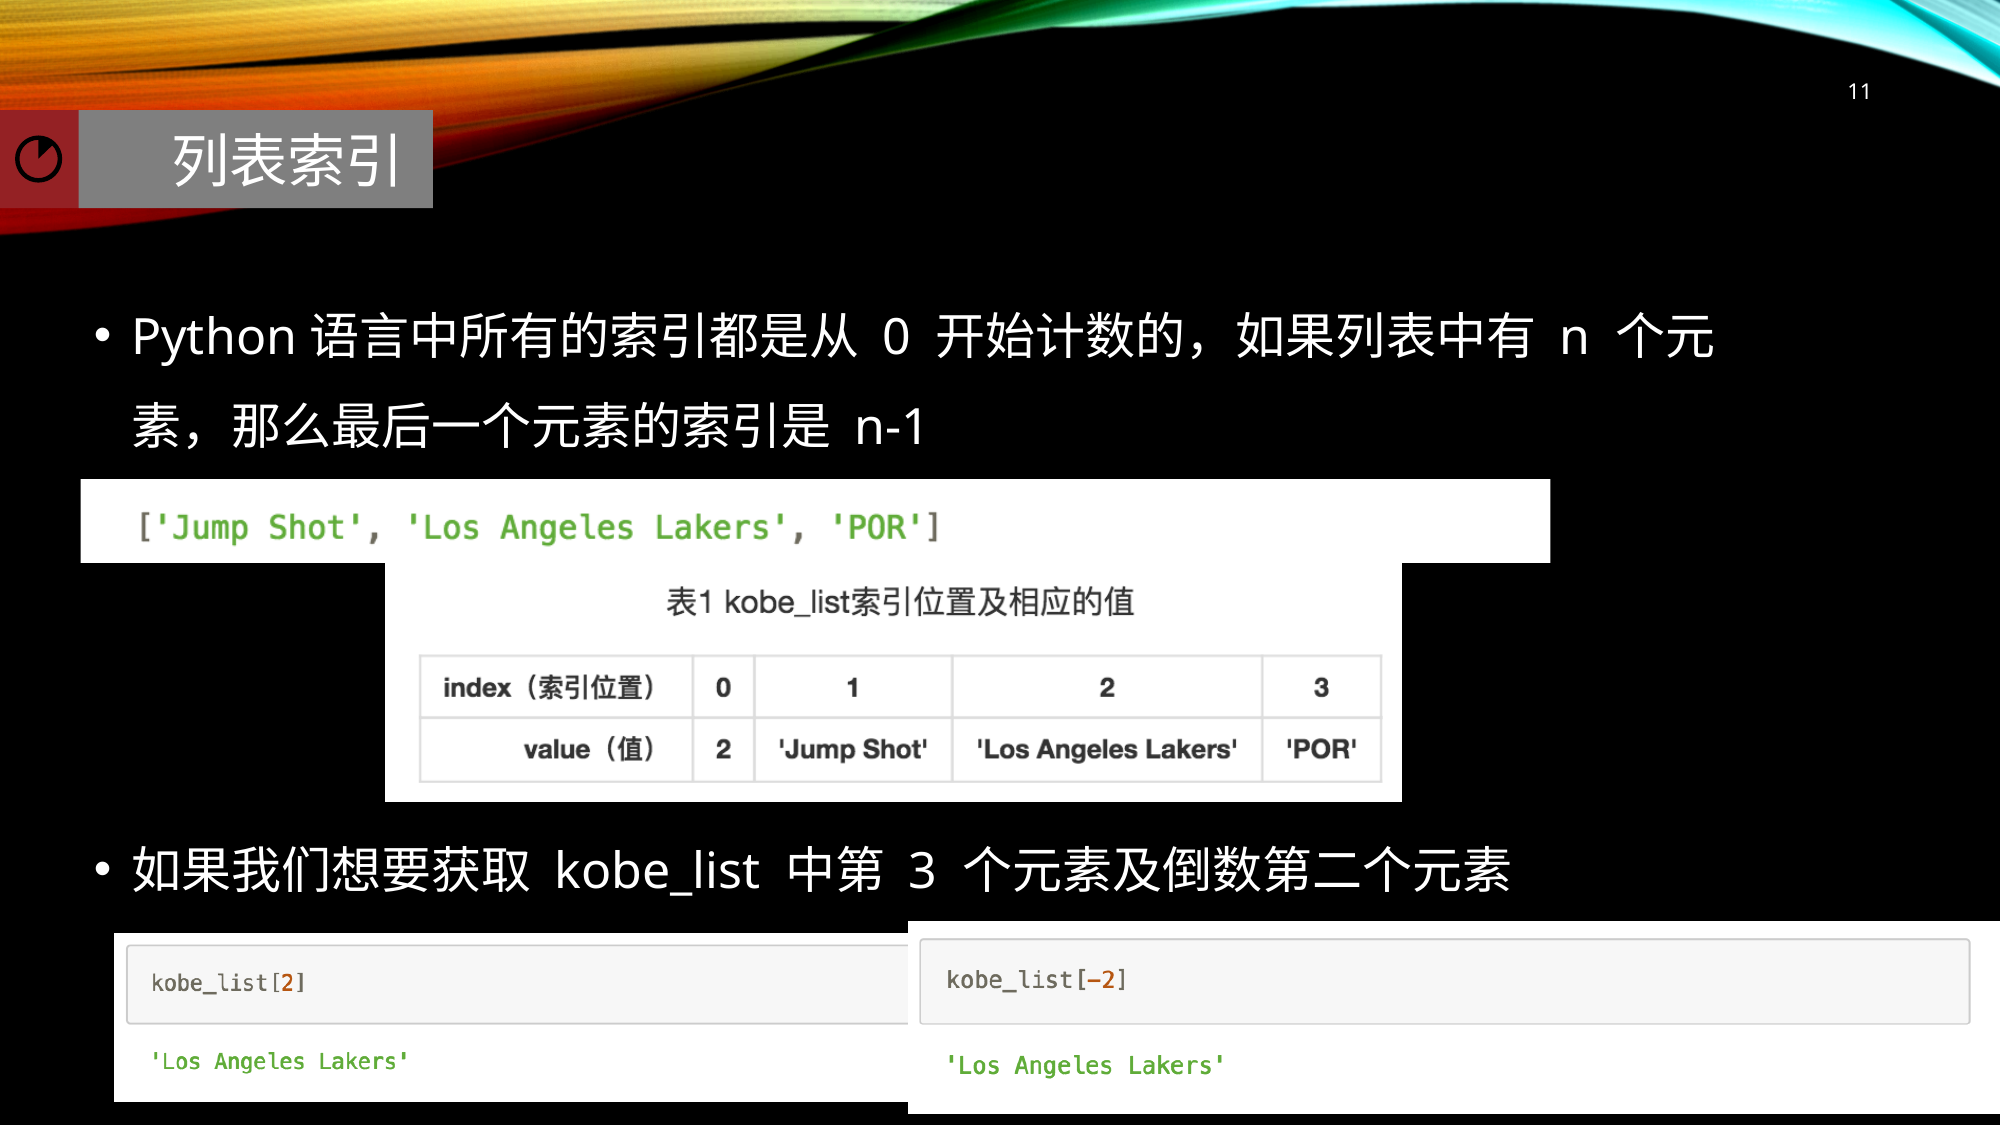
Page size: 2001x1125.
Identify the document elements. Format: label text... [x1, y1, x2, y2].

text_box [78, 109, 434, 209]
picture [113, 921, 2000, 1114]
list Python语言中所有的索引都是从 0 开始计数的，如果列表中有 n 个元素，那么最后一个元素的索引是 n-1 如果我们想要获取 kobe_list 中第 3 个元素及倒数第二个元素 [78, 267, 1756, 953]
picture [80, 479, 1551, 802]
picture [0, 0, 2000, 237]
text_box 列表索引 [156, 116, 741, 202]
text_box [15, 135, 63, 183]
text_box [0, 109, 78, 209]
slide_number 11 [1437, 62, 1888, 123]
